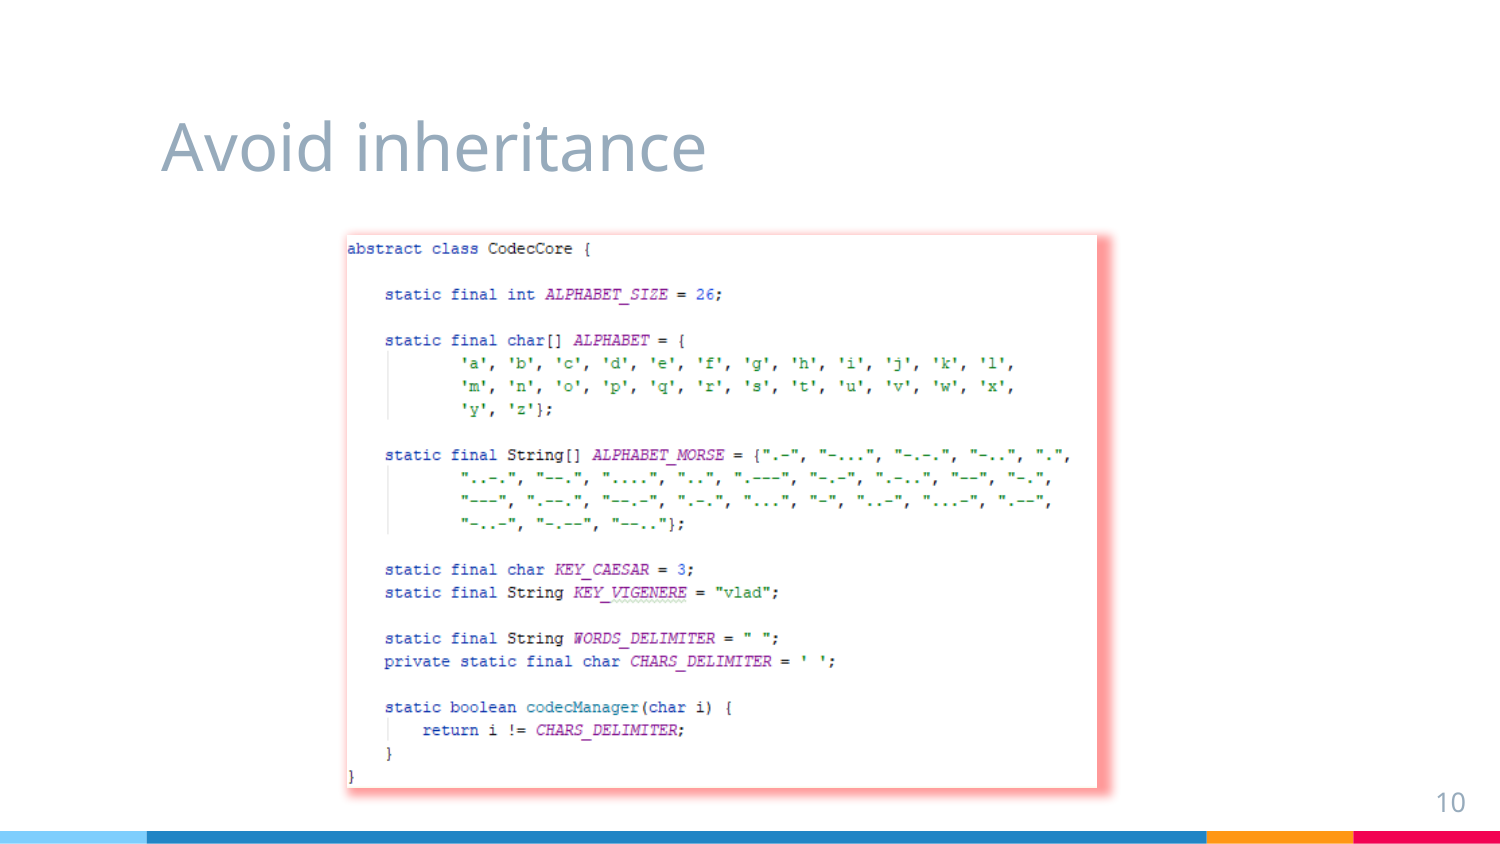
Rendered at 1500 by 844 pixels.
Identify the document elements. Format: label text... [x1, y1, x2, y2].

title Avoid inheritance [146, 58, 1207, 200]
slide_number 10 [1391, 770, 1482, 822]
picture [347, 235, 1097, 788]
